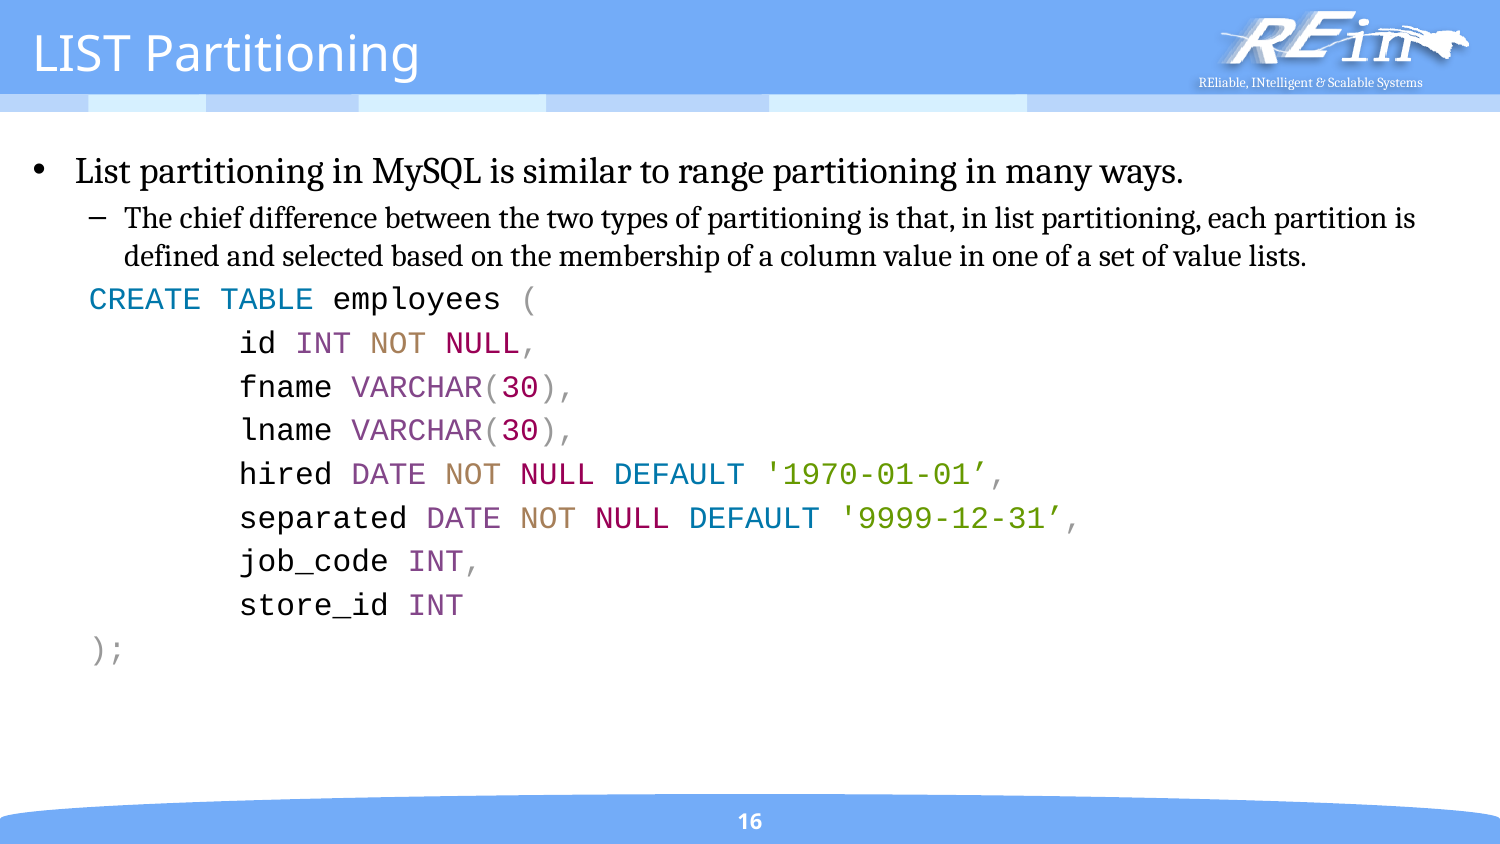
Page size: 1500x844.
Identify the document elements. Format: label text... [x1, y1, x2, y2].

slide_number 16 [667, 802, 833, 842]
list List partitioning in MySQL is similar to range partitioning in many ways. The chief difference between the two types of partitioning is that, in list partitioning, each partition is defined and selected based on the membership of a column value in one of a set of value lists. CREATE TABLE employees ( id INT NOT NULL, fname VARCHAR(30), lname VARCHAR(30), hired DATE NOT NULL DEFAULT '1970-01-01’, separated DATE NOT NULL DEFAULT '9999-12-31’, job_code INT, store_id INT ); [17, 138, 1471, 786]
title LIST Partitioning [17, 17, 1136, 86]
text_box [468, 245, 1032, 295]
text_box [468, 313, 1032, 364]
